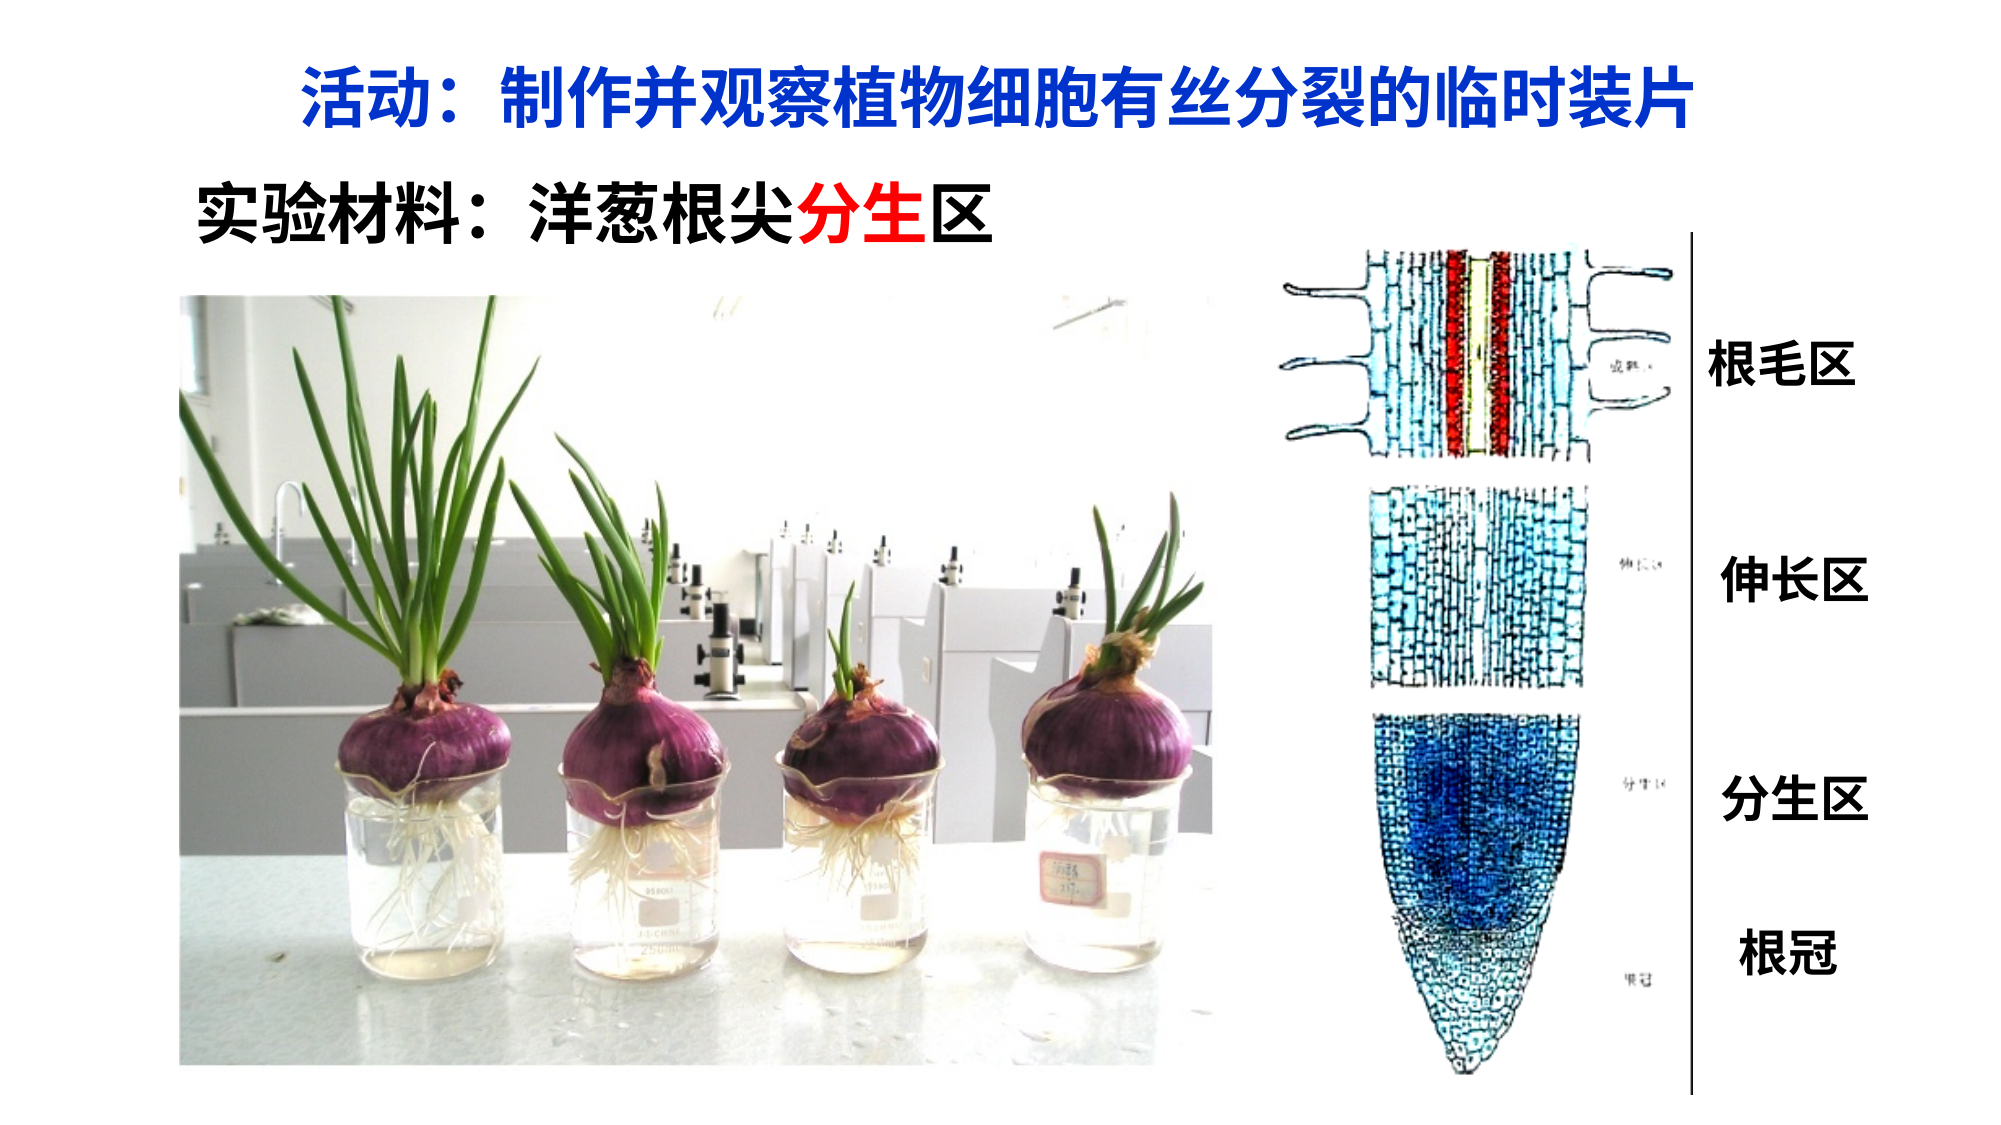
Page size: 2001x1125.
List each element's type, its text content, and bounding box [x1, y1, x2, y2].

text_box 实验材料：洋葱根尖分生区 [179, 163, 1287, 259]
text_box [1269, 232, 1886, 1095]
text_box 活动：制作并观察植物细胞有丝分裂的临时装片 [276, 31, 1724, 232]
picture [179, 295, 1219, 1072]
